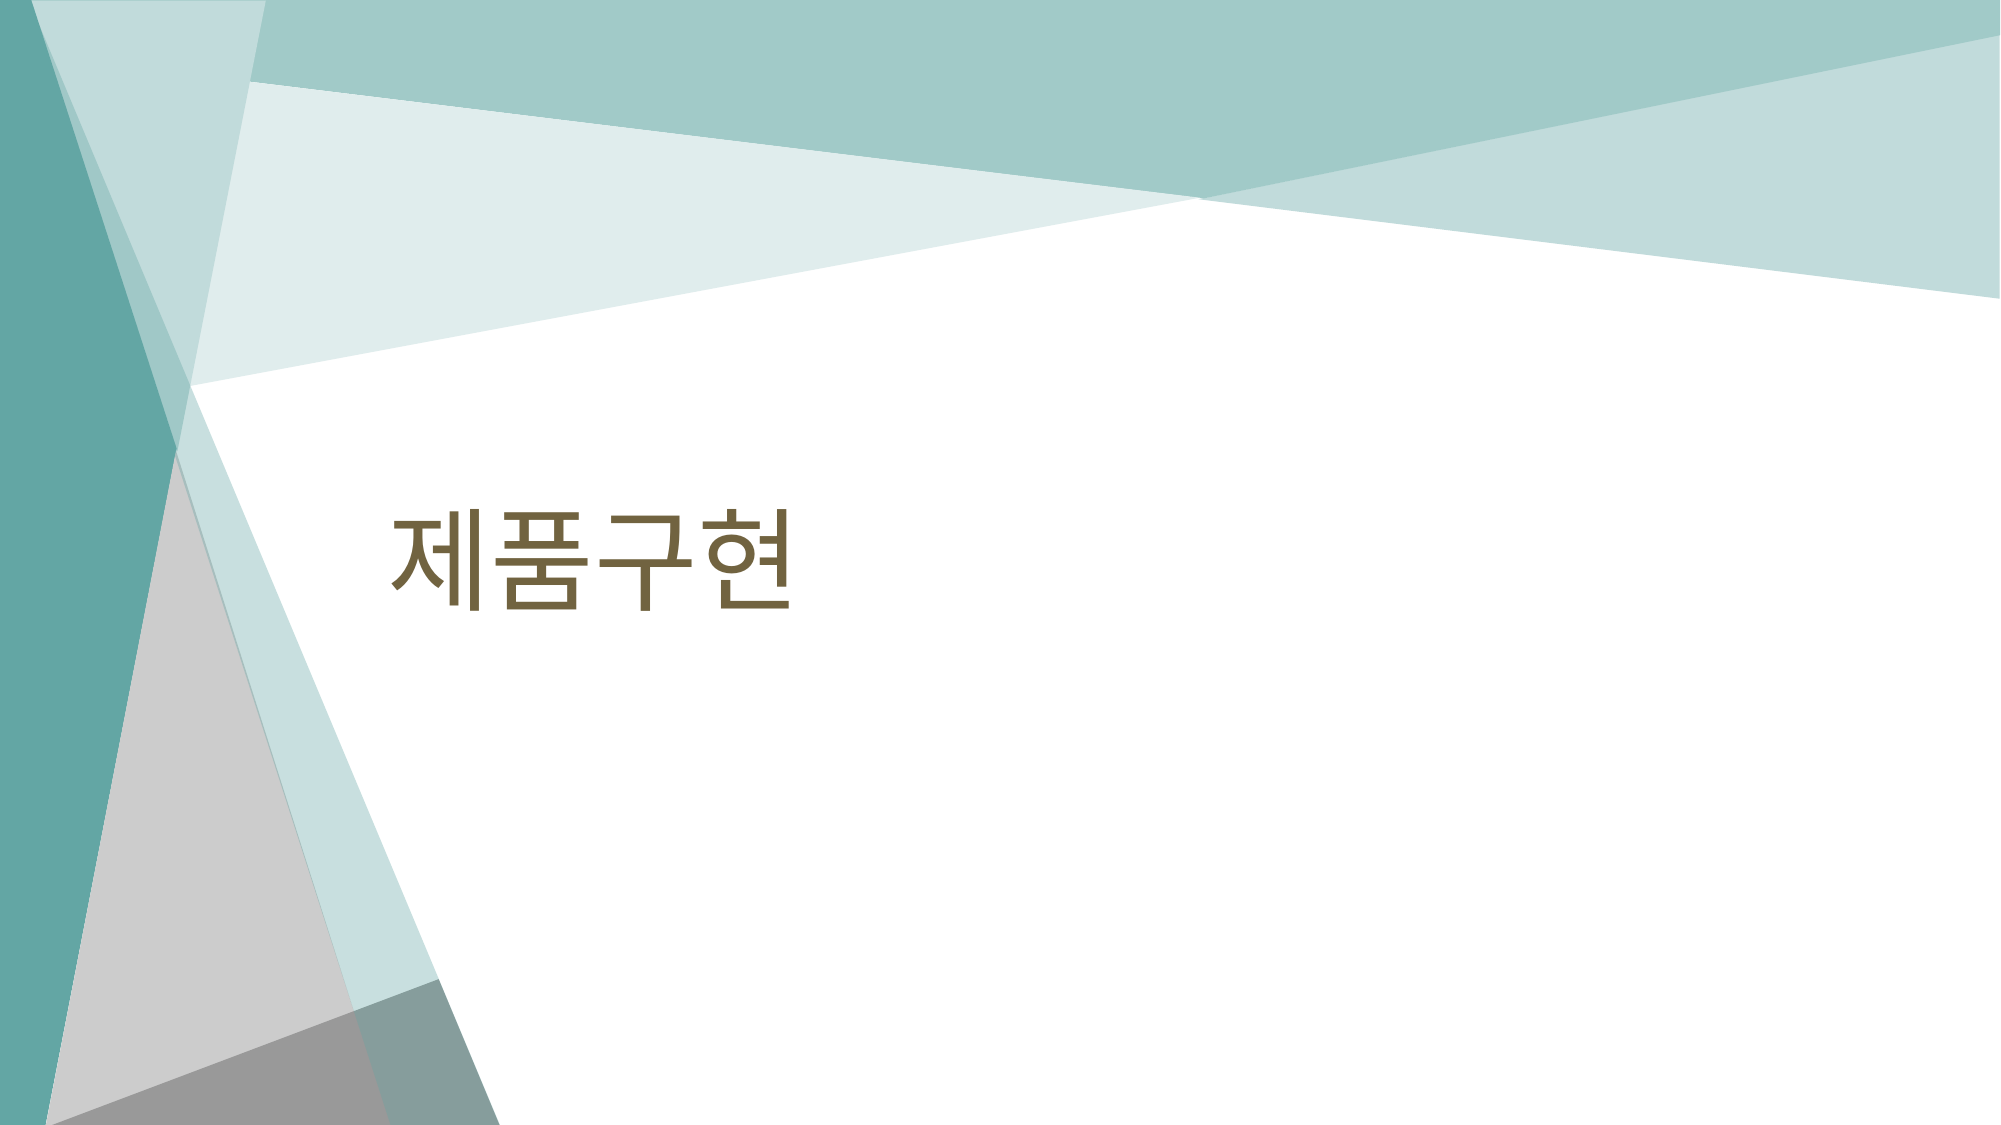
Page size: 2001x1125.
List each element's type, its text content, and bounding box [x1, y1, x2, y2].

title 제품구현 [372, 478, 1954, 636]
